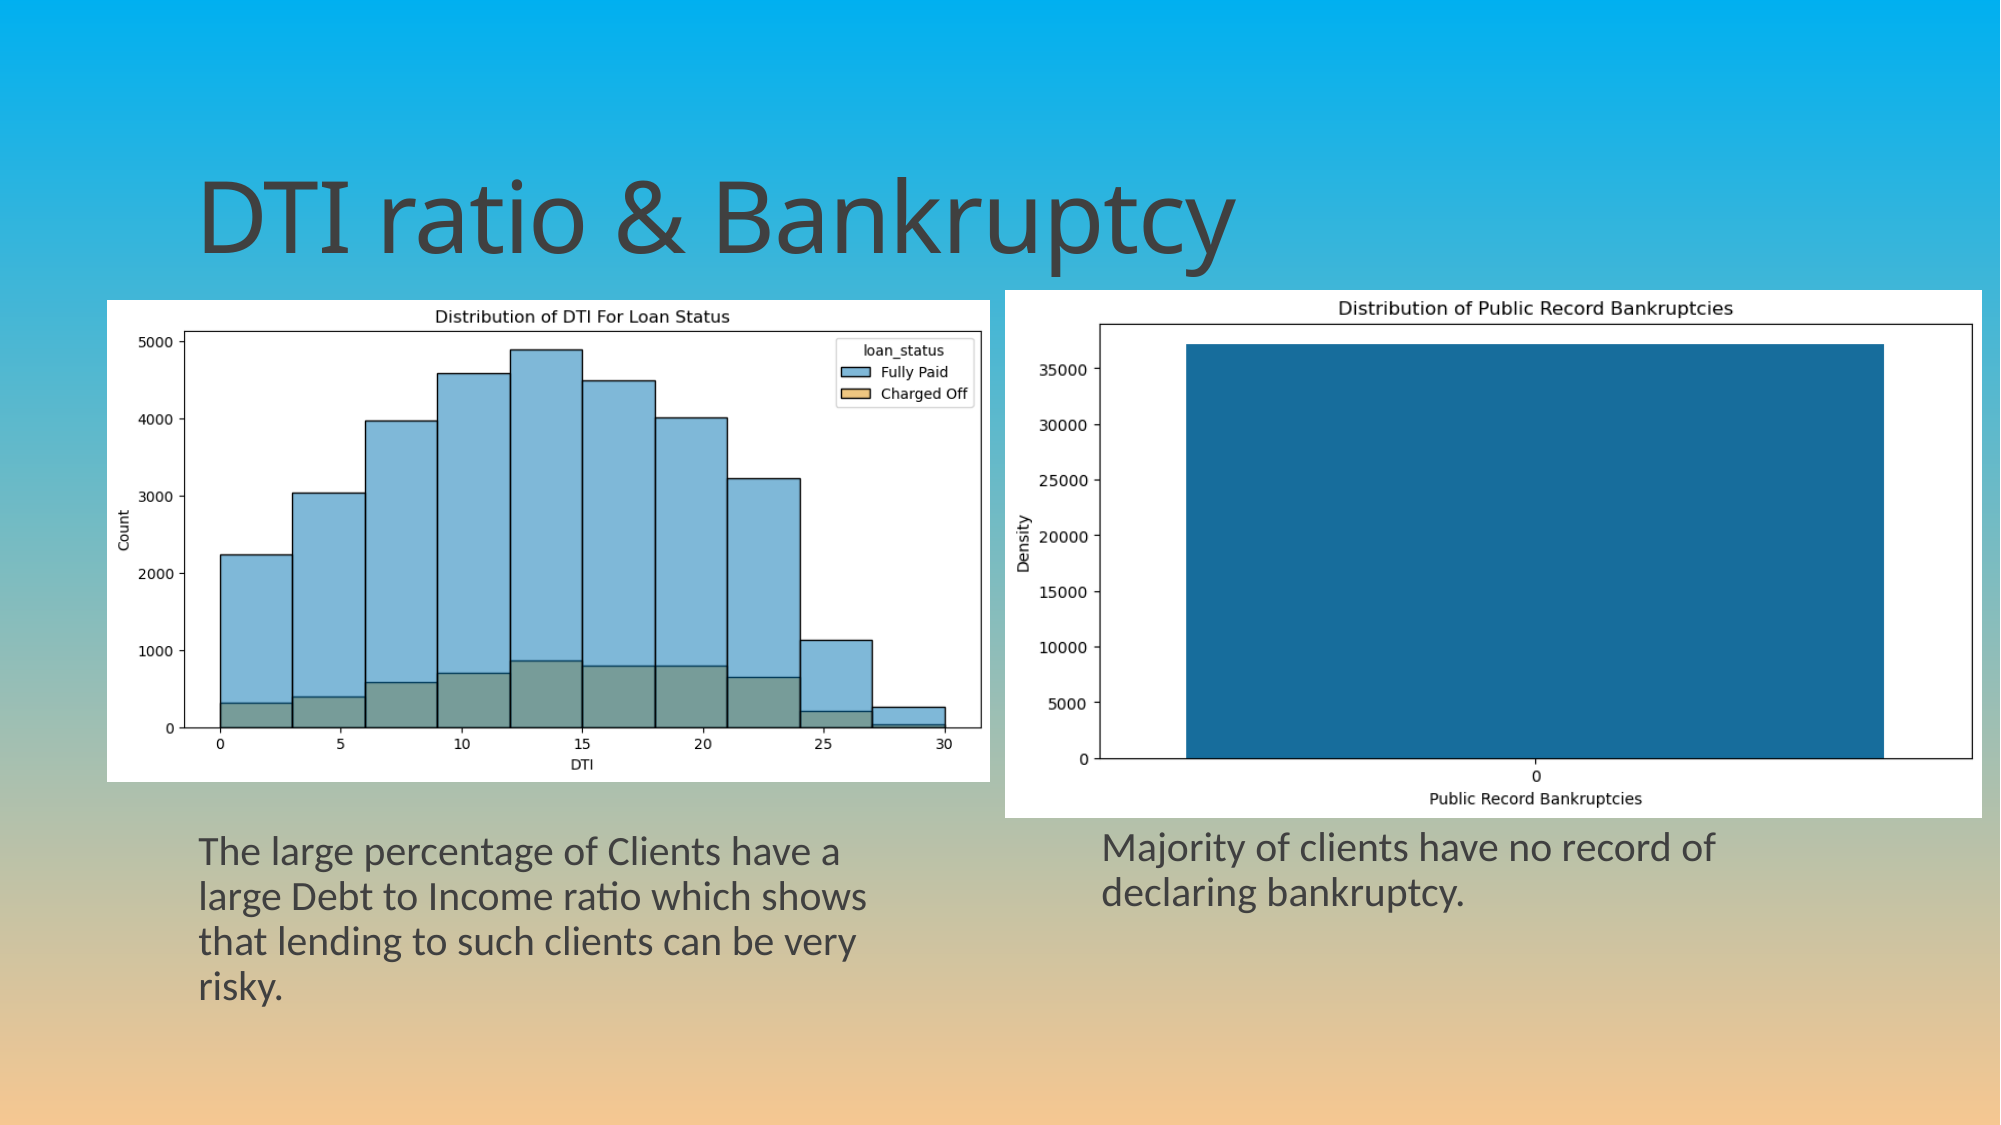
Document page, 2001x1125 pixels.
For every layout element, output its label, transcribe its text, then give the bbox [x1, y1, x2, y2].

title DTI ratio & Bankruptcy [180, 43, 1830, 282]
text_box Majority of clients have no record of declaring bankruptcy. [1101, 825, 1802, 1074]
text_box [1076, 54, 1557, 287]
picture [107, 300, 990, 782]
list The large percentage of Clients have a large Debt to Income ratio which shows that lending to such clients can be very risky. [198, 822, 899, 1078]
picture [1004, 290, 1983, 819]
